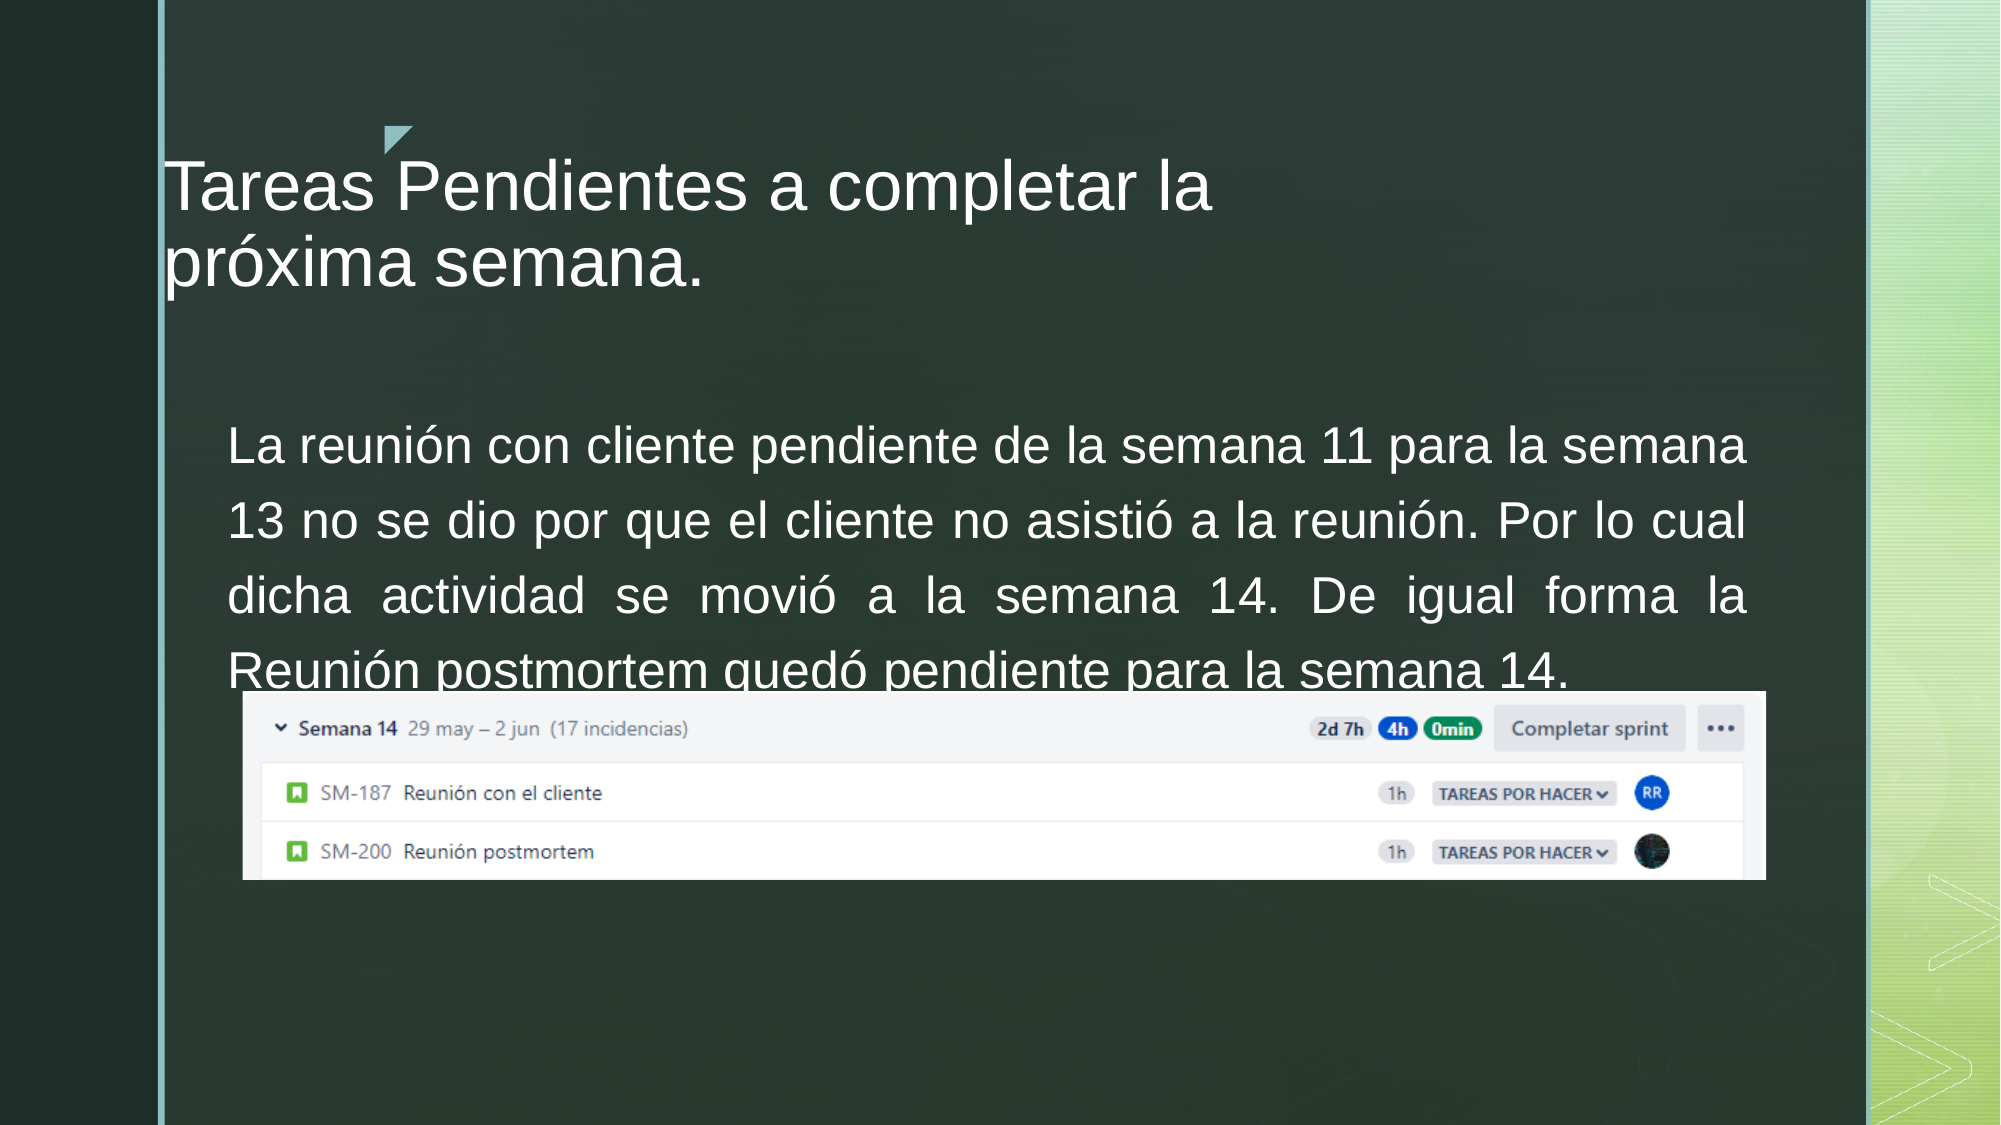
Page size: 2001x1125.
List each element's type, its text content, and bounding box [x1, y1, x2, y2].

picture [242, 691, 1767, 881]
picture [1871, 0, 2001, 1125]
title Tareas Pendientes a completar la próxima semana. [148, 141, 1455, 319]
text_box La reunión con cliente pendiente de la semana 11 para la semana 13 no se dio por que el cliente no asistió a la reunión. Por lo cual dicha actividad se movió a la semana 14. De igual forma la Reunión postmortem quedó pendiente para la semana 14. [212, 391, 1766, 716]
